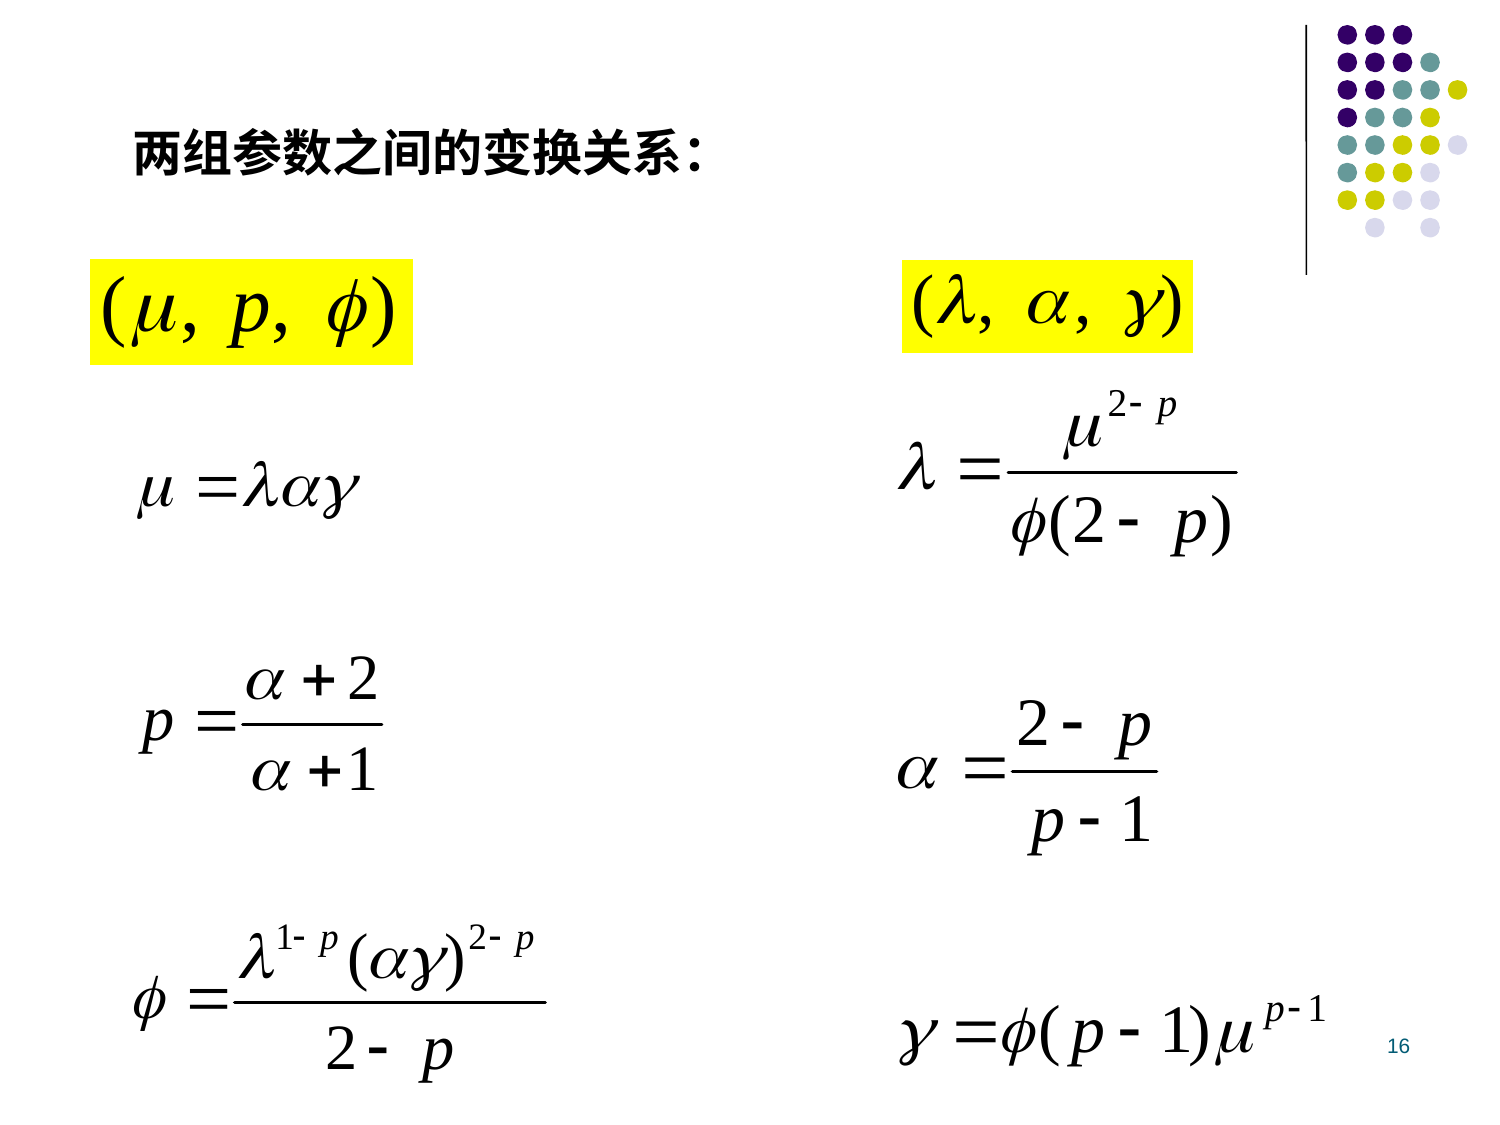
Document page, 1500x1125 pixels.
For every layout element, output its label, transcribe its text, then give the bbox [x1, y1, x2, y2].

text_box 两组参数之间的变换关系： [117, 114, 747, 190]
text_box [887, 374, 1335, 1083]
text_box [901, 259, 1194, 354]
slide_number 16 [1074, 1025, 1425, 1100]
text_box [124, 449, 561, 1096]
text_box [89, 258, 413, 365]
